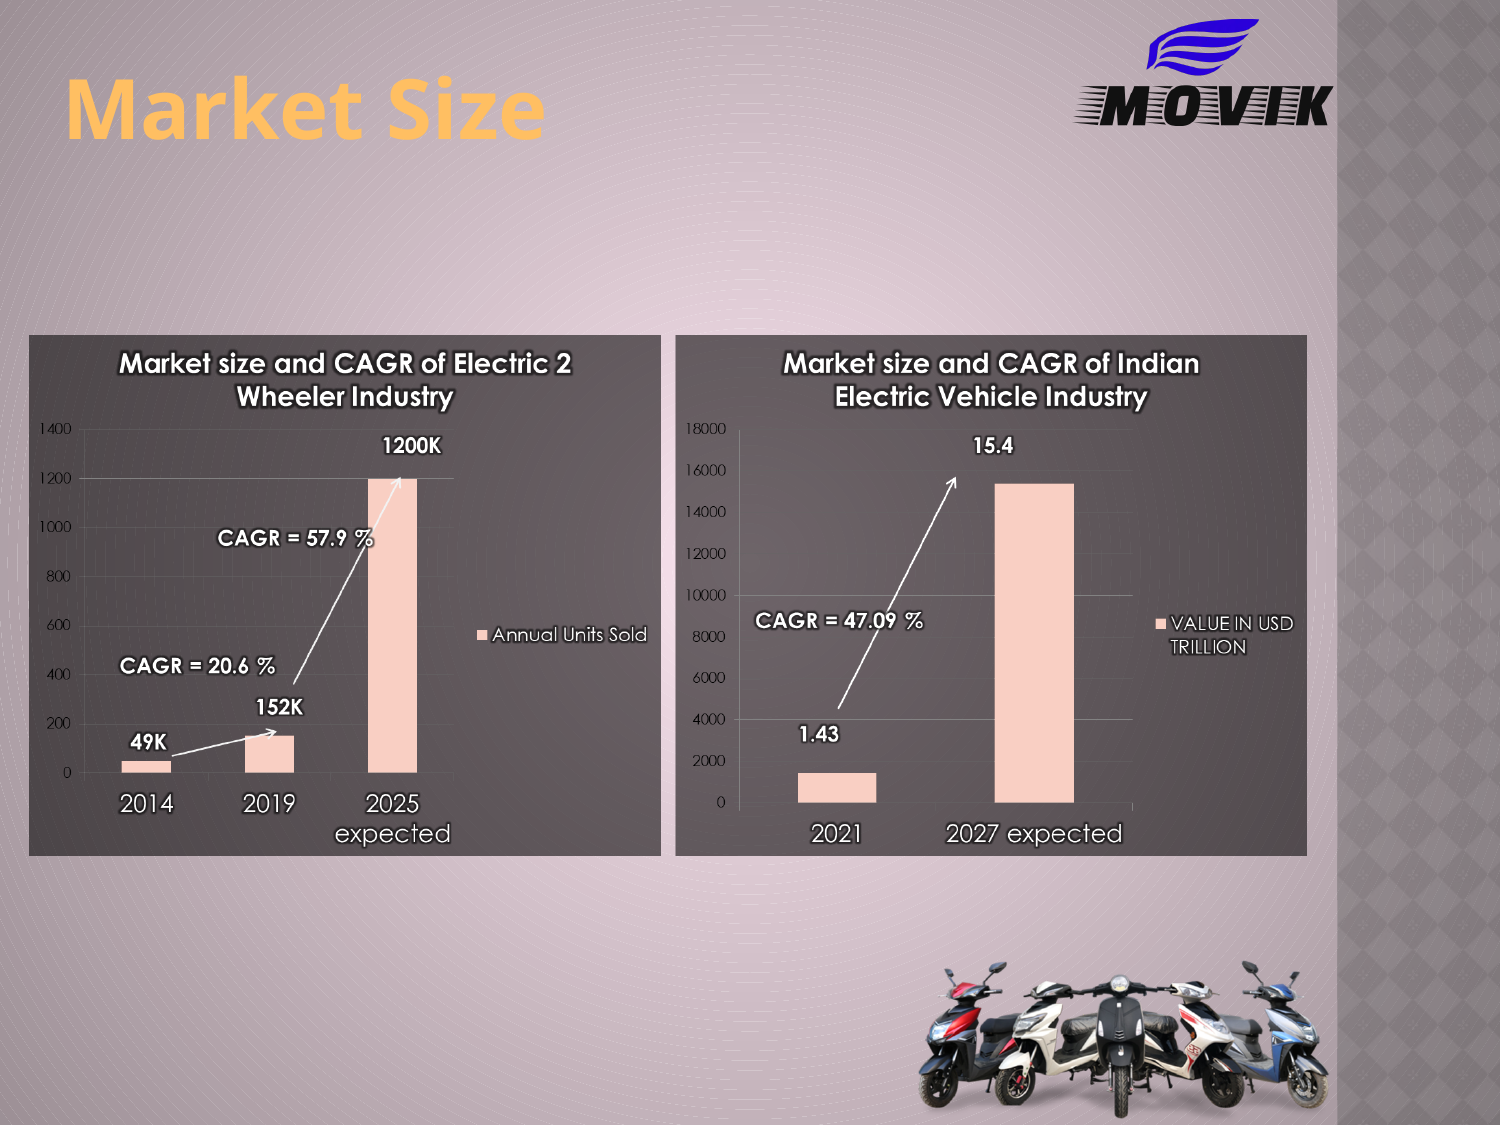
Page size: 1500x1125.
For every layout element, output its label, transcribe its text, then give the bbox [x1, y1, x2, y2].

picture [1071, 18, 1335, 126]
text_box Market Size [62, 19, 774, 156]
picture [855, 951, 1403, 1125]
picture [28, 335, 1307, 857]
